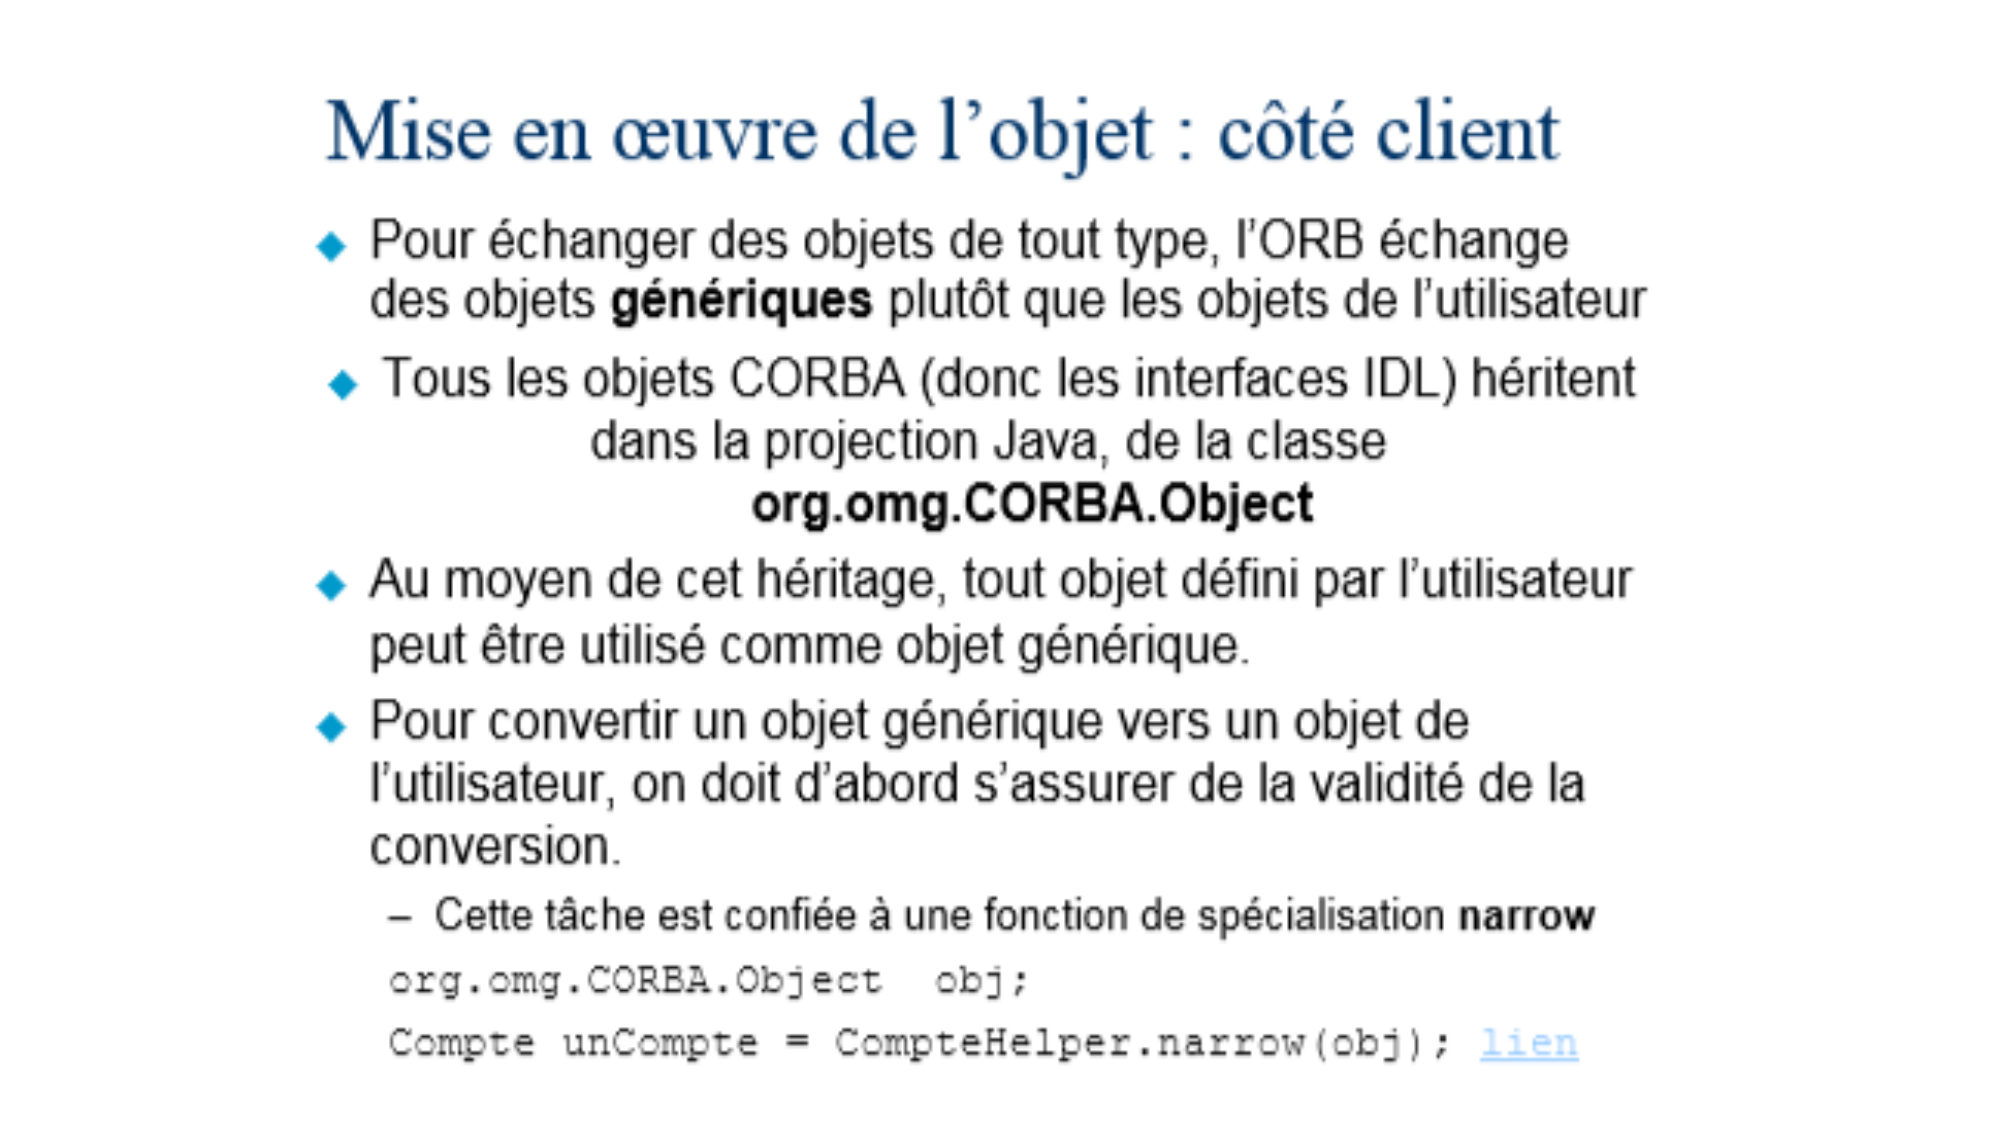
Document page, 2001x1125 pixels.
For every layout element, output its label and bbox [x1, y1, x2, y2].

list [131, 0, 1767, 1125]
